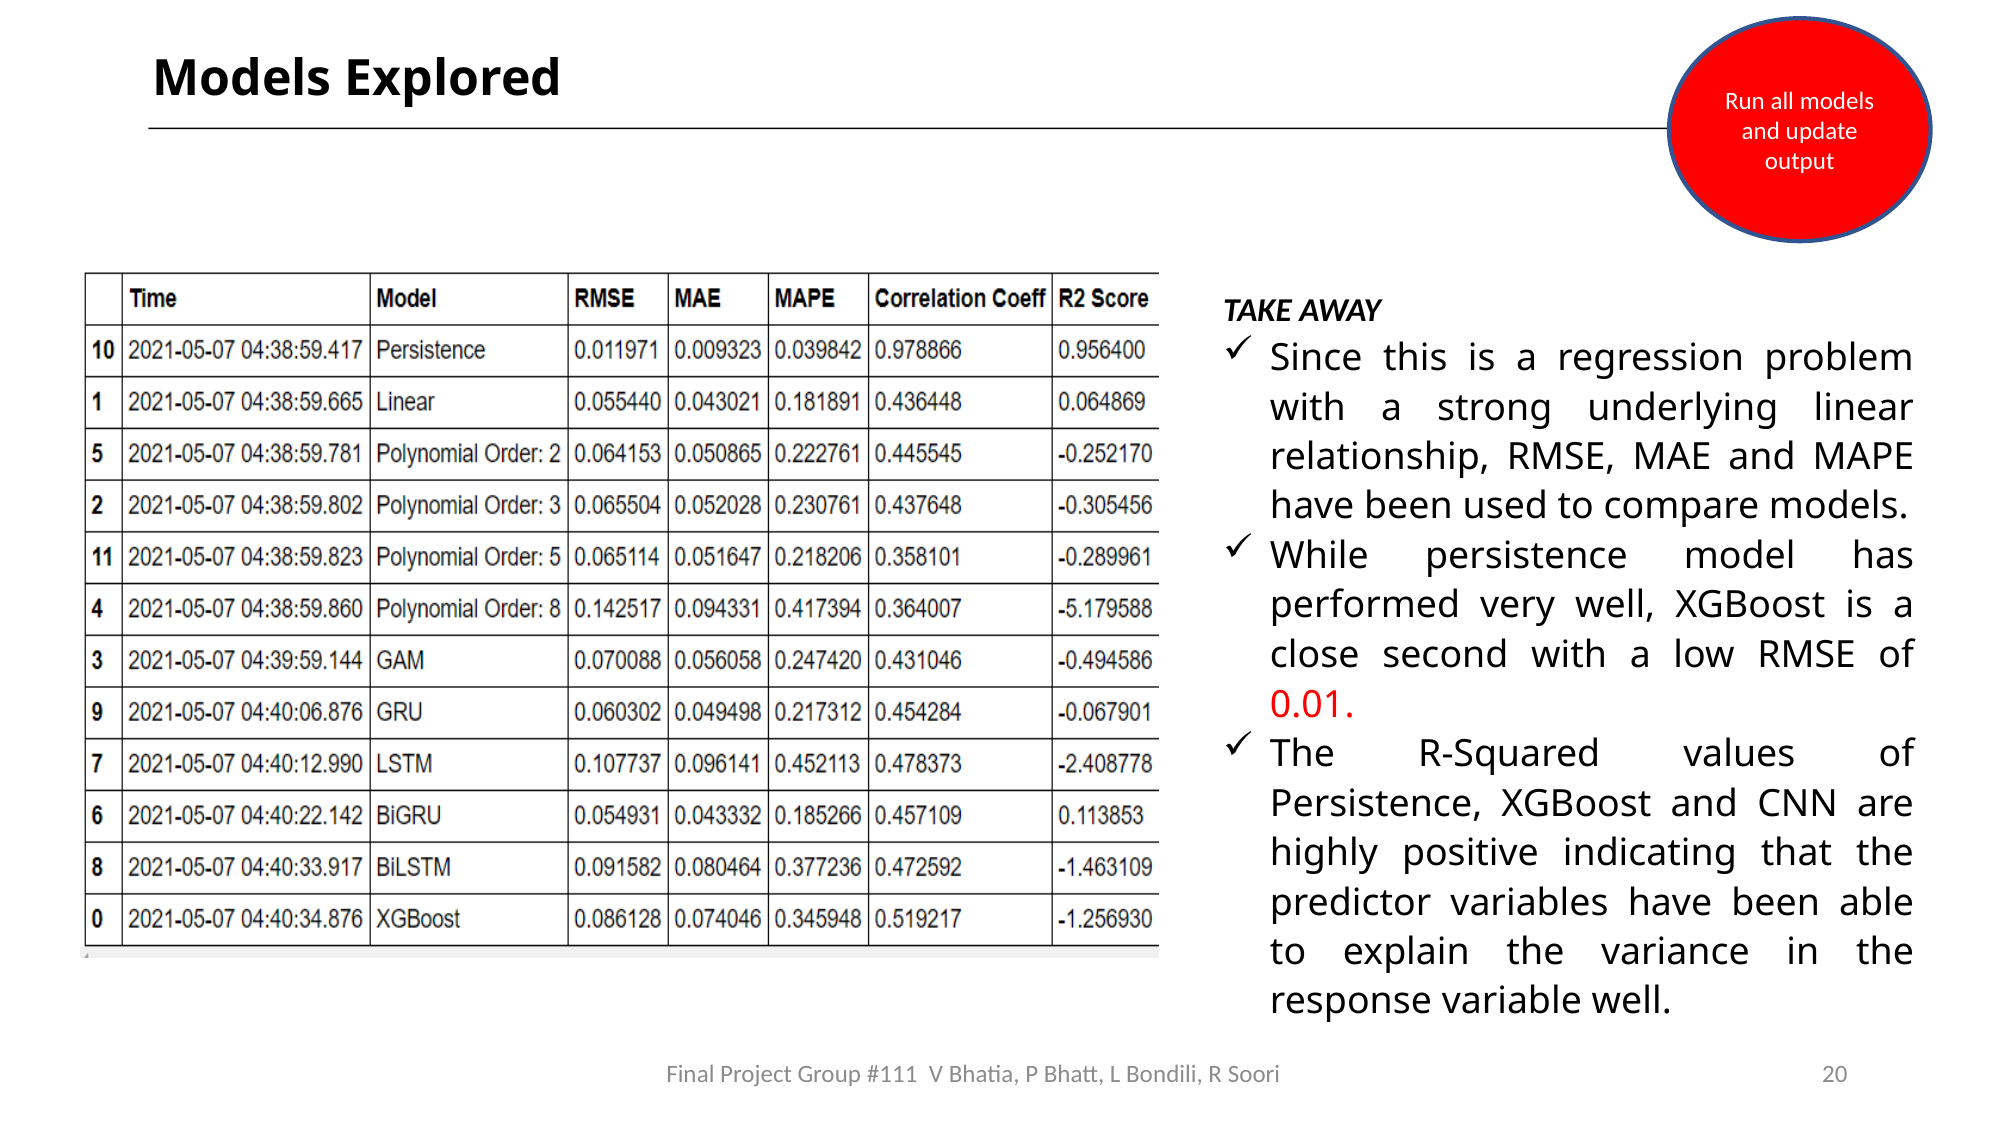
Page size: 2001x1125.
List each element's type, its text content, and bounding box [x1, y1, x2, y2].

text_box TAKE AWAY Since this is a regression problem with a strong underlying linear relationship, RMSE, MAE and MAPE have been used to compare models. While persistence model has performed very well, XGBoost is a close second with a low RMSE of 0.01. The R-Squared values of Persistence, XGBoost and CNN are highly positive indicating that the predictor variables have been able to explain the variance in the response variable well. [1208, 281, 1930, 1125]
text_box Run all models and update output [1666, 16, 1933, 244]
text_box Final Project Group #111 V Bhatia, P Bhatt, L Bondili, R Soori [379, 1042, 1208, 1103]
picture [80, 267, 1159, 959]
text_box Models Explored [137, 42, 1713, 117]
